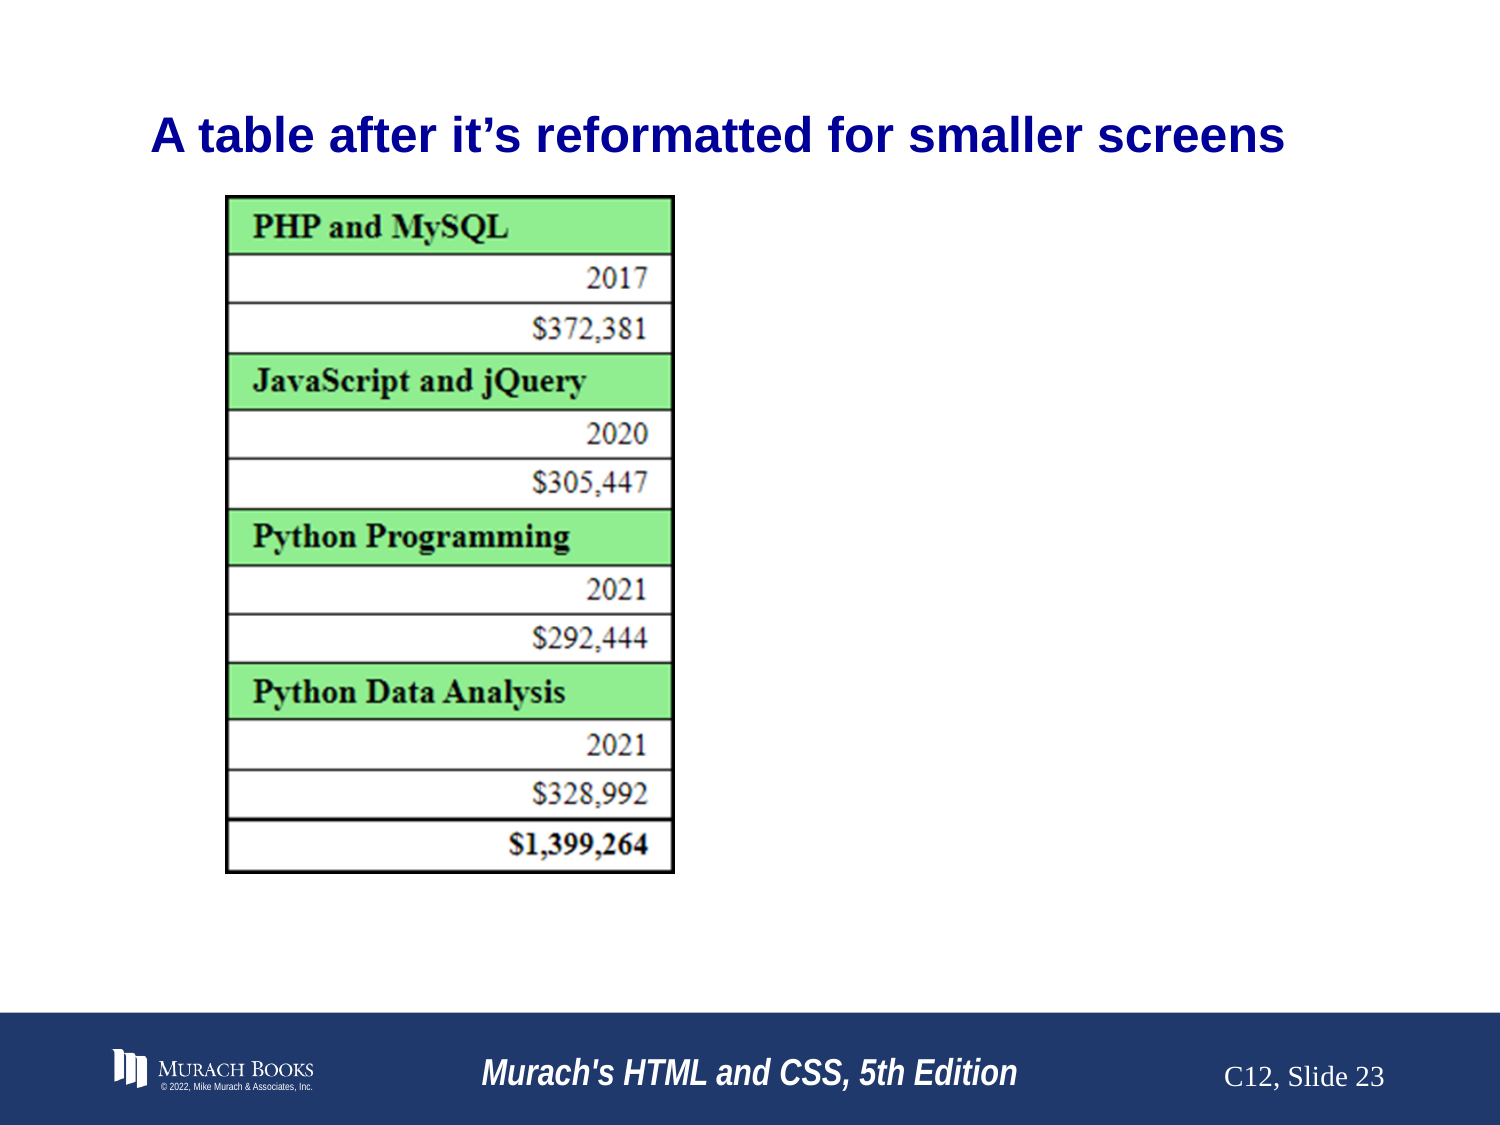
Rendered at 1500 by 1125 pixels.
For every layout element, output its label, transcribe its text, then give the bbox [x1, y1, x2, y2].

title A table after it’s reformatted for smaller screens [150, 38, 1350, 227]
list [224, 195, 676, 874]
slide_number C12, Slide ‹#› [1087, 1025, 1400, 1100]
footer © 2022, Mike Murach & Associates, Inc. [12, 1025, 463, 1100]
slide_number Murach's HTML and CSS, 5th Edition [463, 1025, 1050, 1100]
